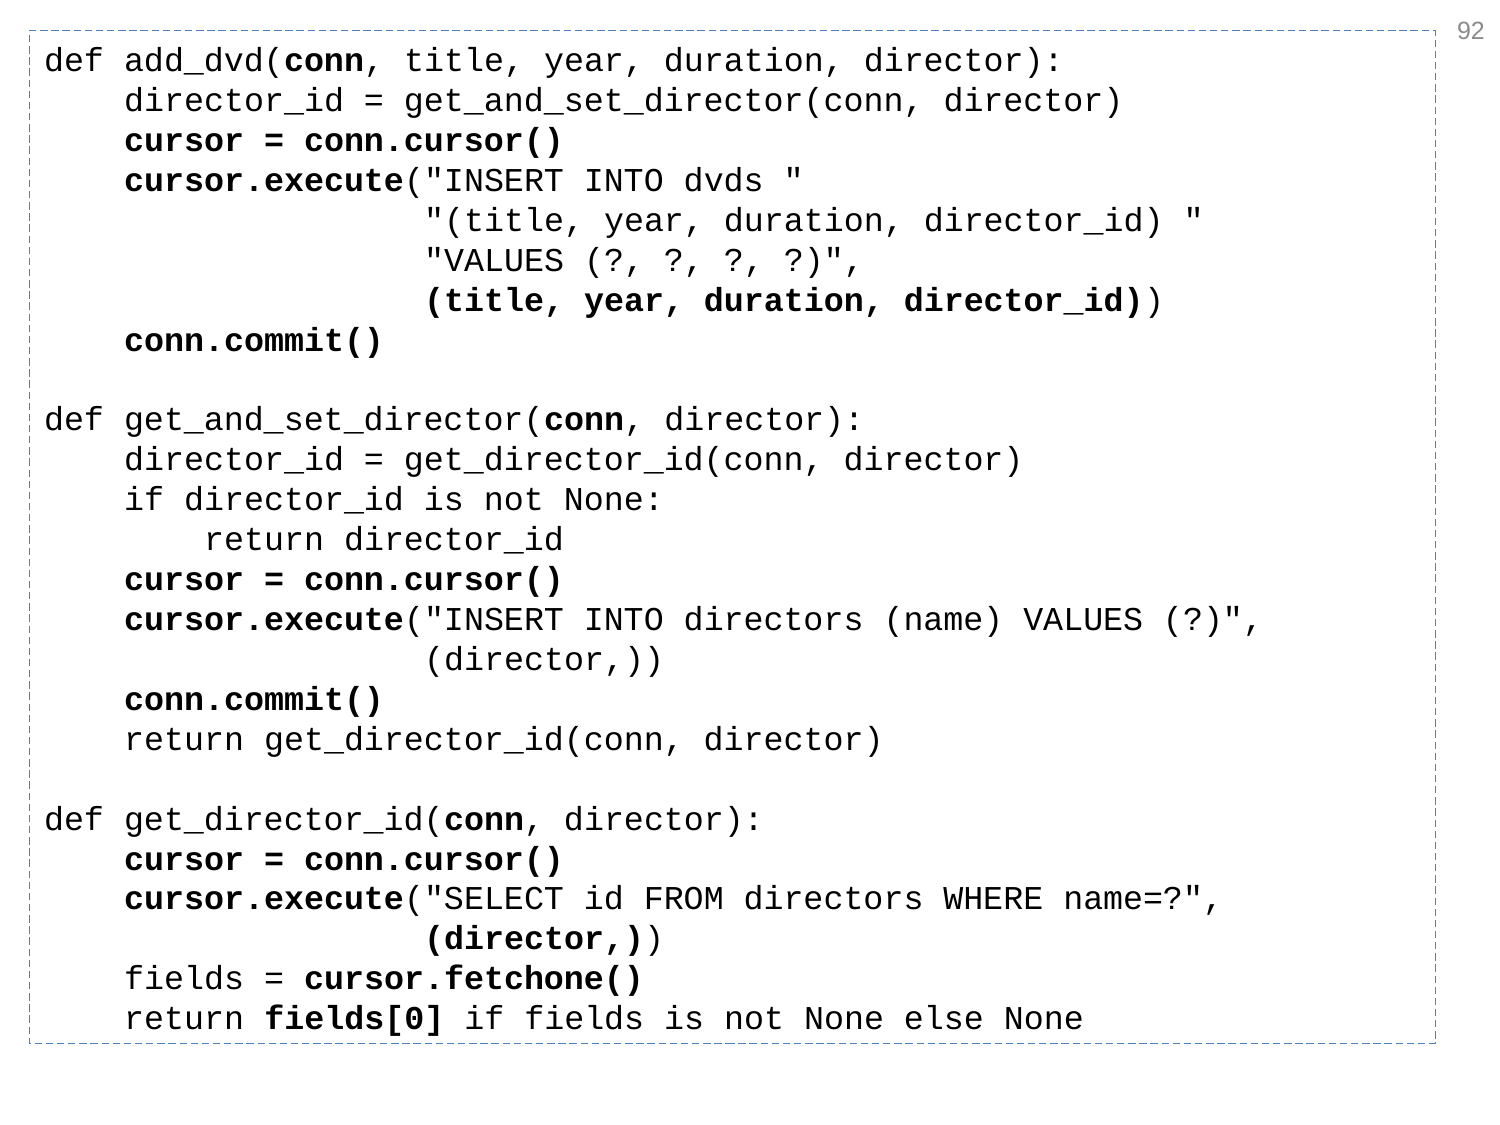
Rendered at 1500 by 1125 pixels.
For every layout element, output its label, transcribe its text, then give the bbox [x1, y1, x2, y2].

slide_number 92 [1149, 0, 1500, 60]
text_box def add_dvd(conn, title, year, duration, director): director_id = get_and_set_director(conn, director) cursor = conn.cursor() cursor.execute("INSERT INTO dvds " "(title, year, duration, director_id) " "VALUES (?, ?, ?, ?)", (title, year, duration, director_id)) conn.commit() def get_and_set_director(conn, director): director_id = get_director_id(conn, director) if director_id is not None: return director_id cursor = conn.cursor() cursor.execute("INSERT INTO directors (name) VALUES (?)", (director,)) conn.commit() return get_director_id(conn, director) def get_director_id(conn, director): cursor = conn.cursor() cursor.execute("SELECT id FROM directors WHERE name=?", (director,)) fields = cursor.fetchone() return fields[0] if fields is not None else None [29, 30, 1436, 1044]
